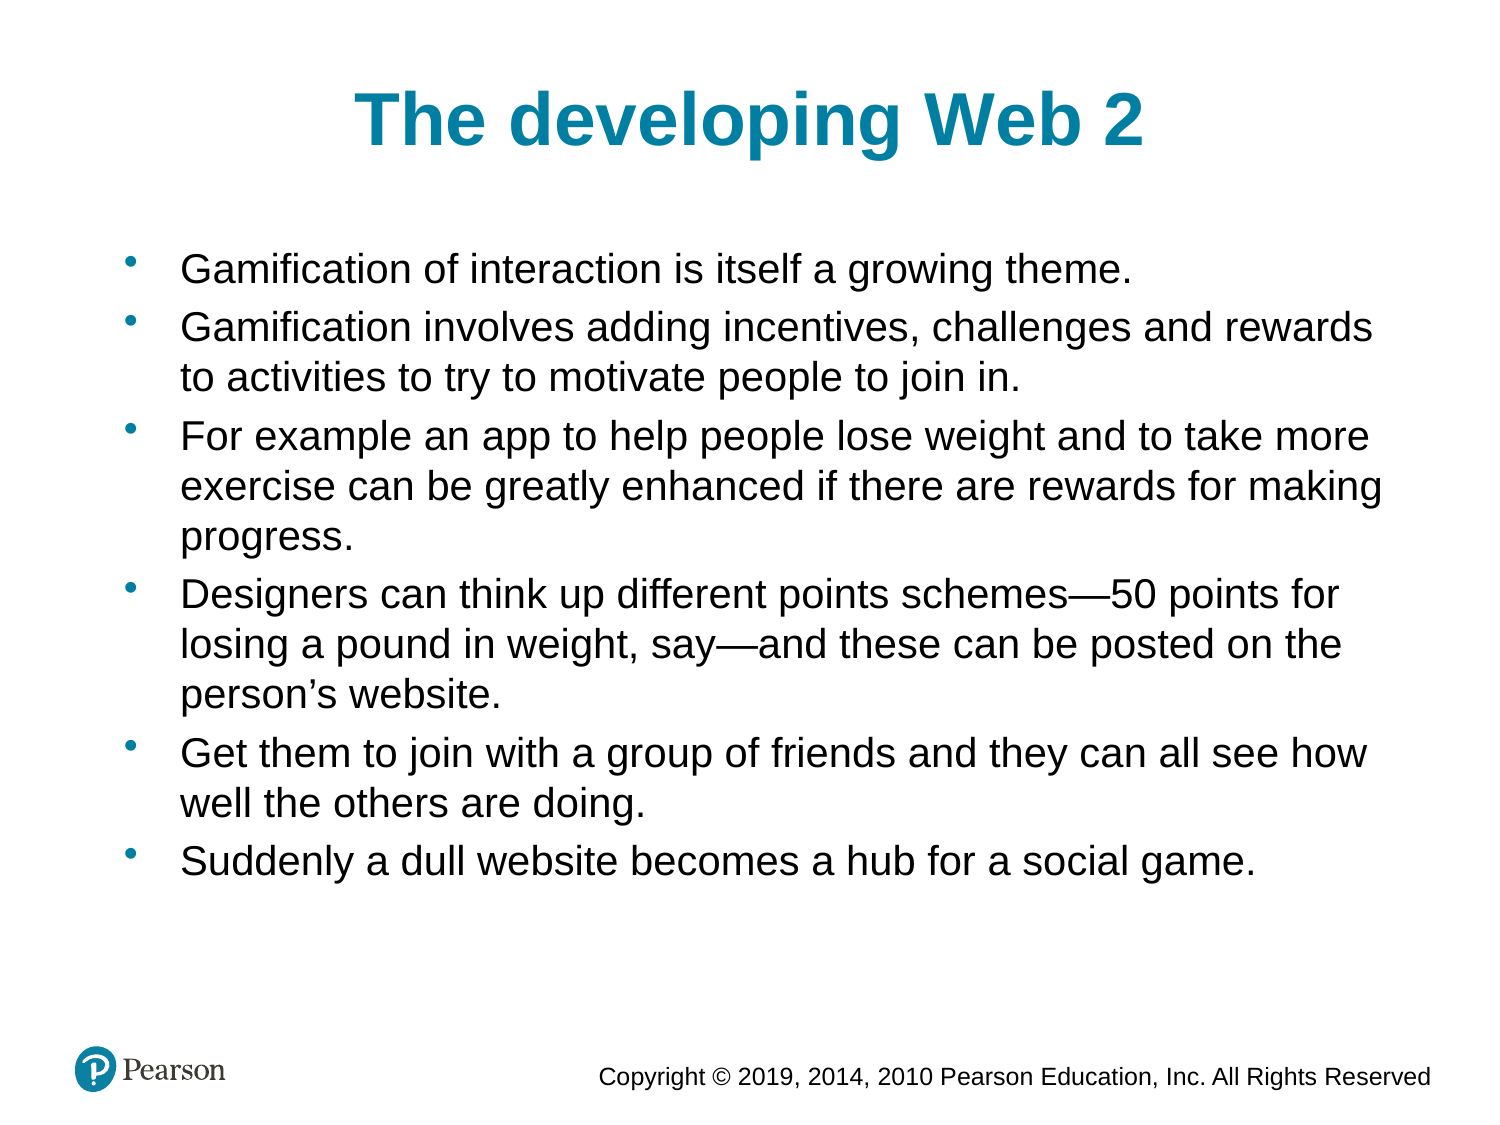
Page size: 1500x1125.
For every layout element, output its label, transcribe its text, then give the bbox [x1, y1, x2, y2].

title The developing Web 2 [103, 68, 1397, 163]
list Gamification of interaction is itself a growing theme. Gamification involves adding incentives, challenges and rewards to activities to try to motivate people to join in. For example an app to help people lose weight and to take more exercise can be greatly enhanced if there are rewards for making progress. Designers can think up different points schemes—50 points for losing a pound in weight, say—and these can be posted on the person’s website. Get them to join with a group of friends and they can all see how well the others are doing. Suddenly a dull website becomes a hub for a social game. [108, 234, 1427, 1028]
